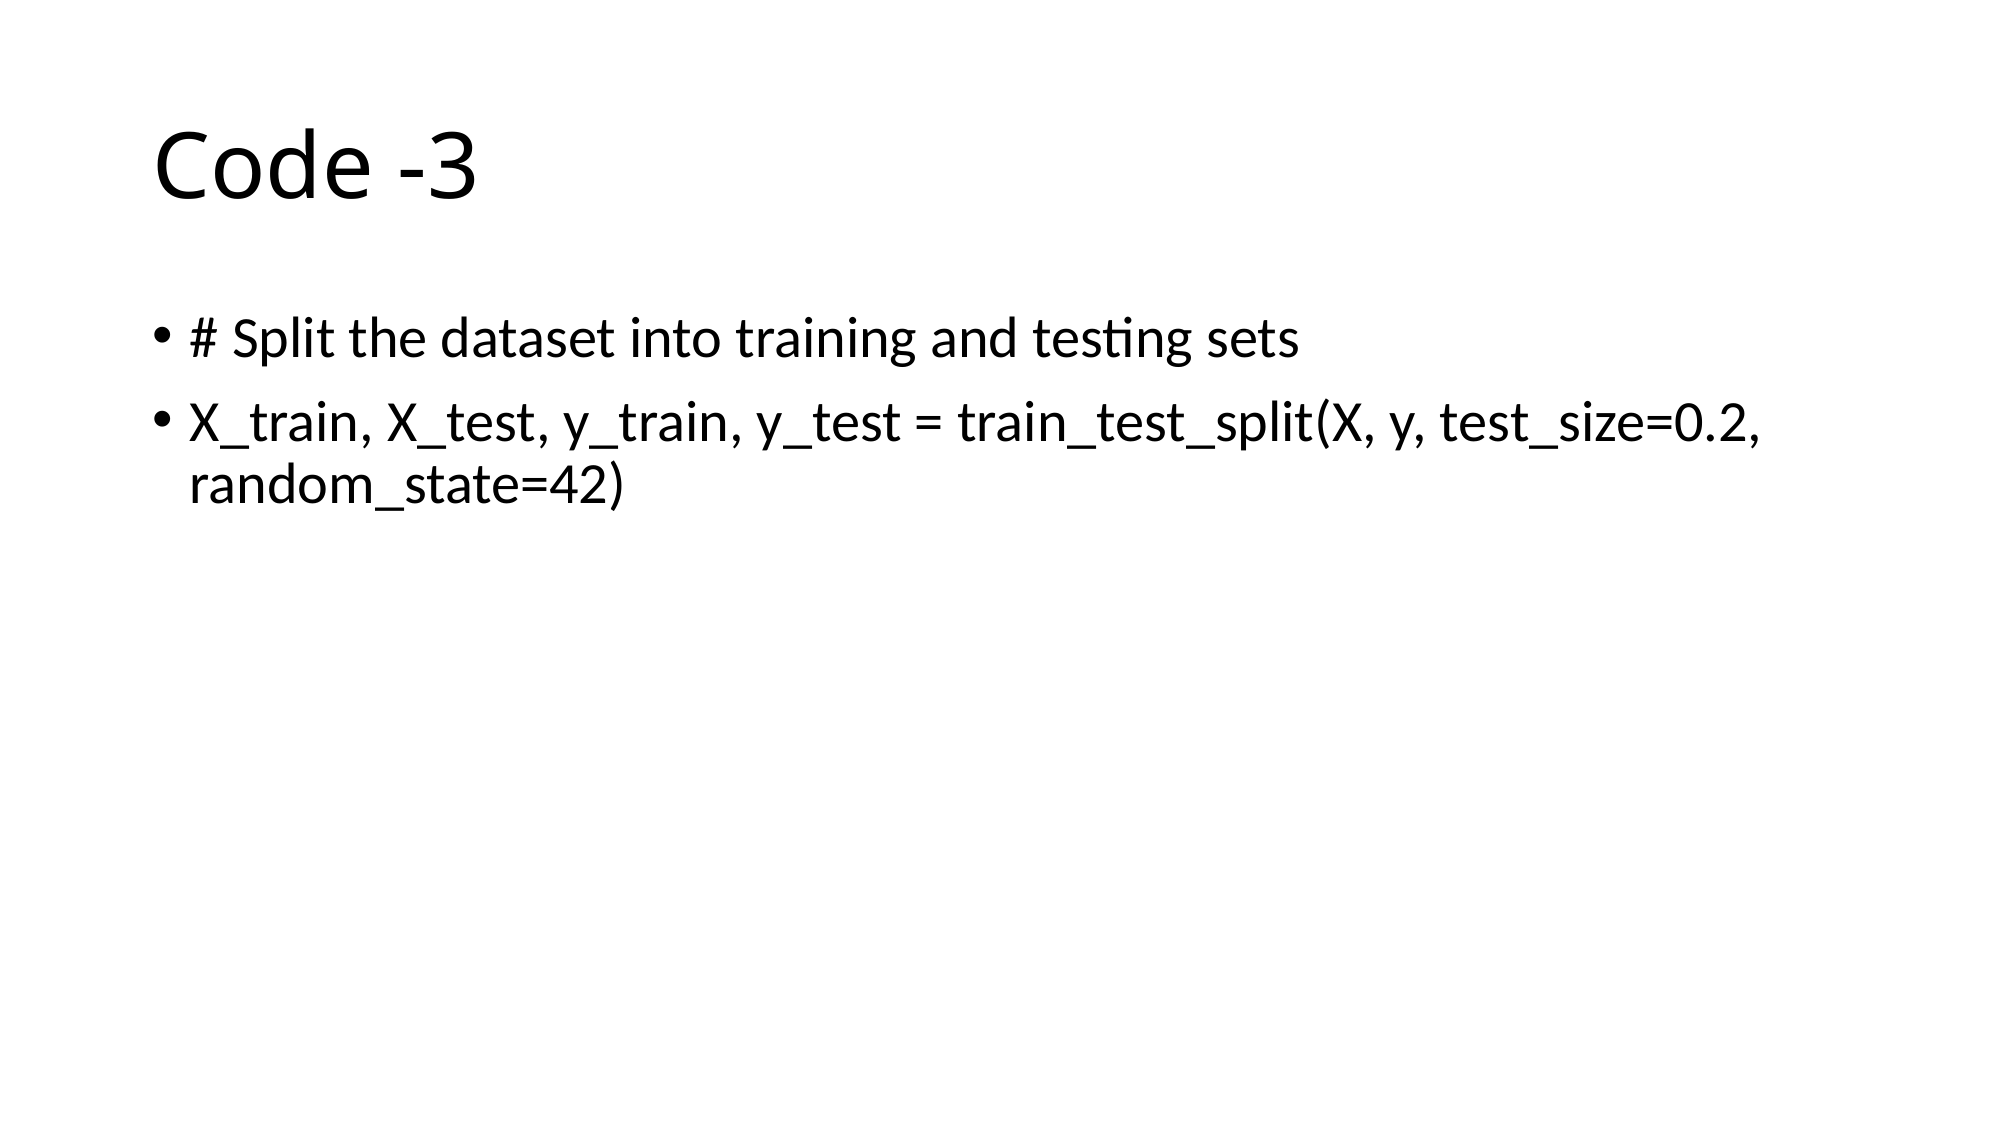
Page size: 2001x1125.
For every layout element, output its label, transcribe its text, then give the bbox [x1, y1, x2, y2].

title Code -3 [137, 59, 1863, 278]
list # Split the dataset into training and testing sets X_train, X_test, y_train, y_test = train_test_split(X, y, test_size=0.2, random_state=42) [137, 299, 1863, 1014]
